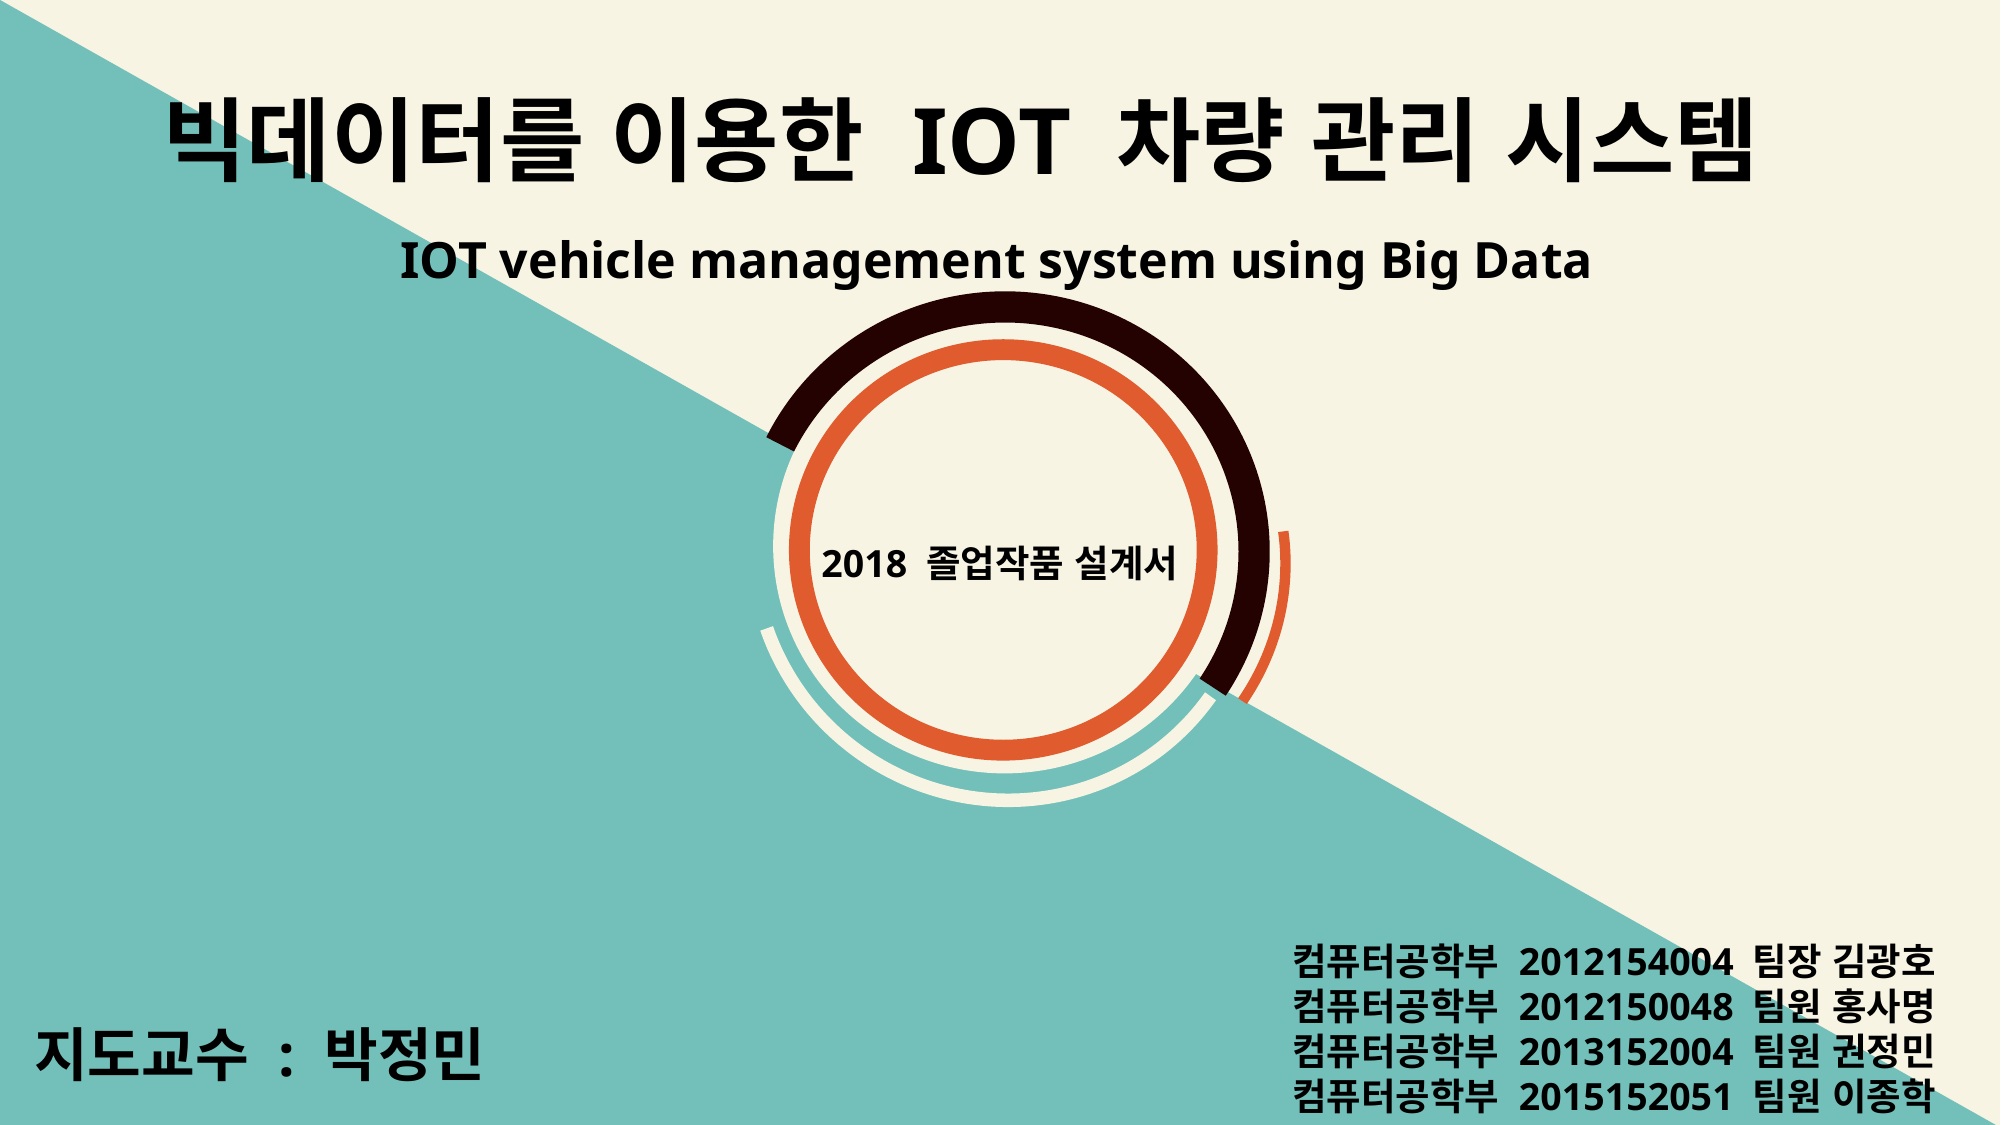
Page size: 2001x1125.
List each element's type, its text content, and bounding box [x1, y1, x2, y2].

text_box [751, 302, 1286, 815]
text_box 지도교수 : 박정민 [19, 1011, 786, 1096]
text_box [0, 0, 1653, 1125]
text_box 빅데이터를 이용한 IOT 차량 관리 시스템 [147, 75, 1898, 201]
text_box 컴퓨터공학부 2012154004 팀장 김광호 컴퓨터공학부 2012150048 팀원 홍사명 컴퓨터공학부 2013152004 팀원 권정민 컴퓨터공학부 2015152051 팀원 이종학 [1277, 930, 2000, 1125]
text_box IOT vehicle management system using Big Data [385, 220, 1609, 296]
